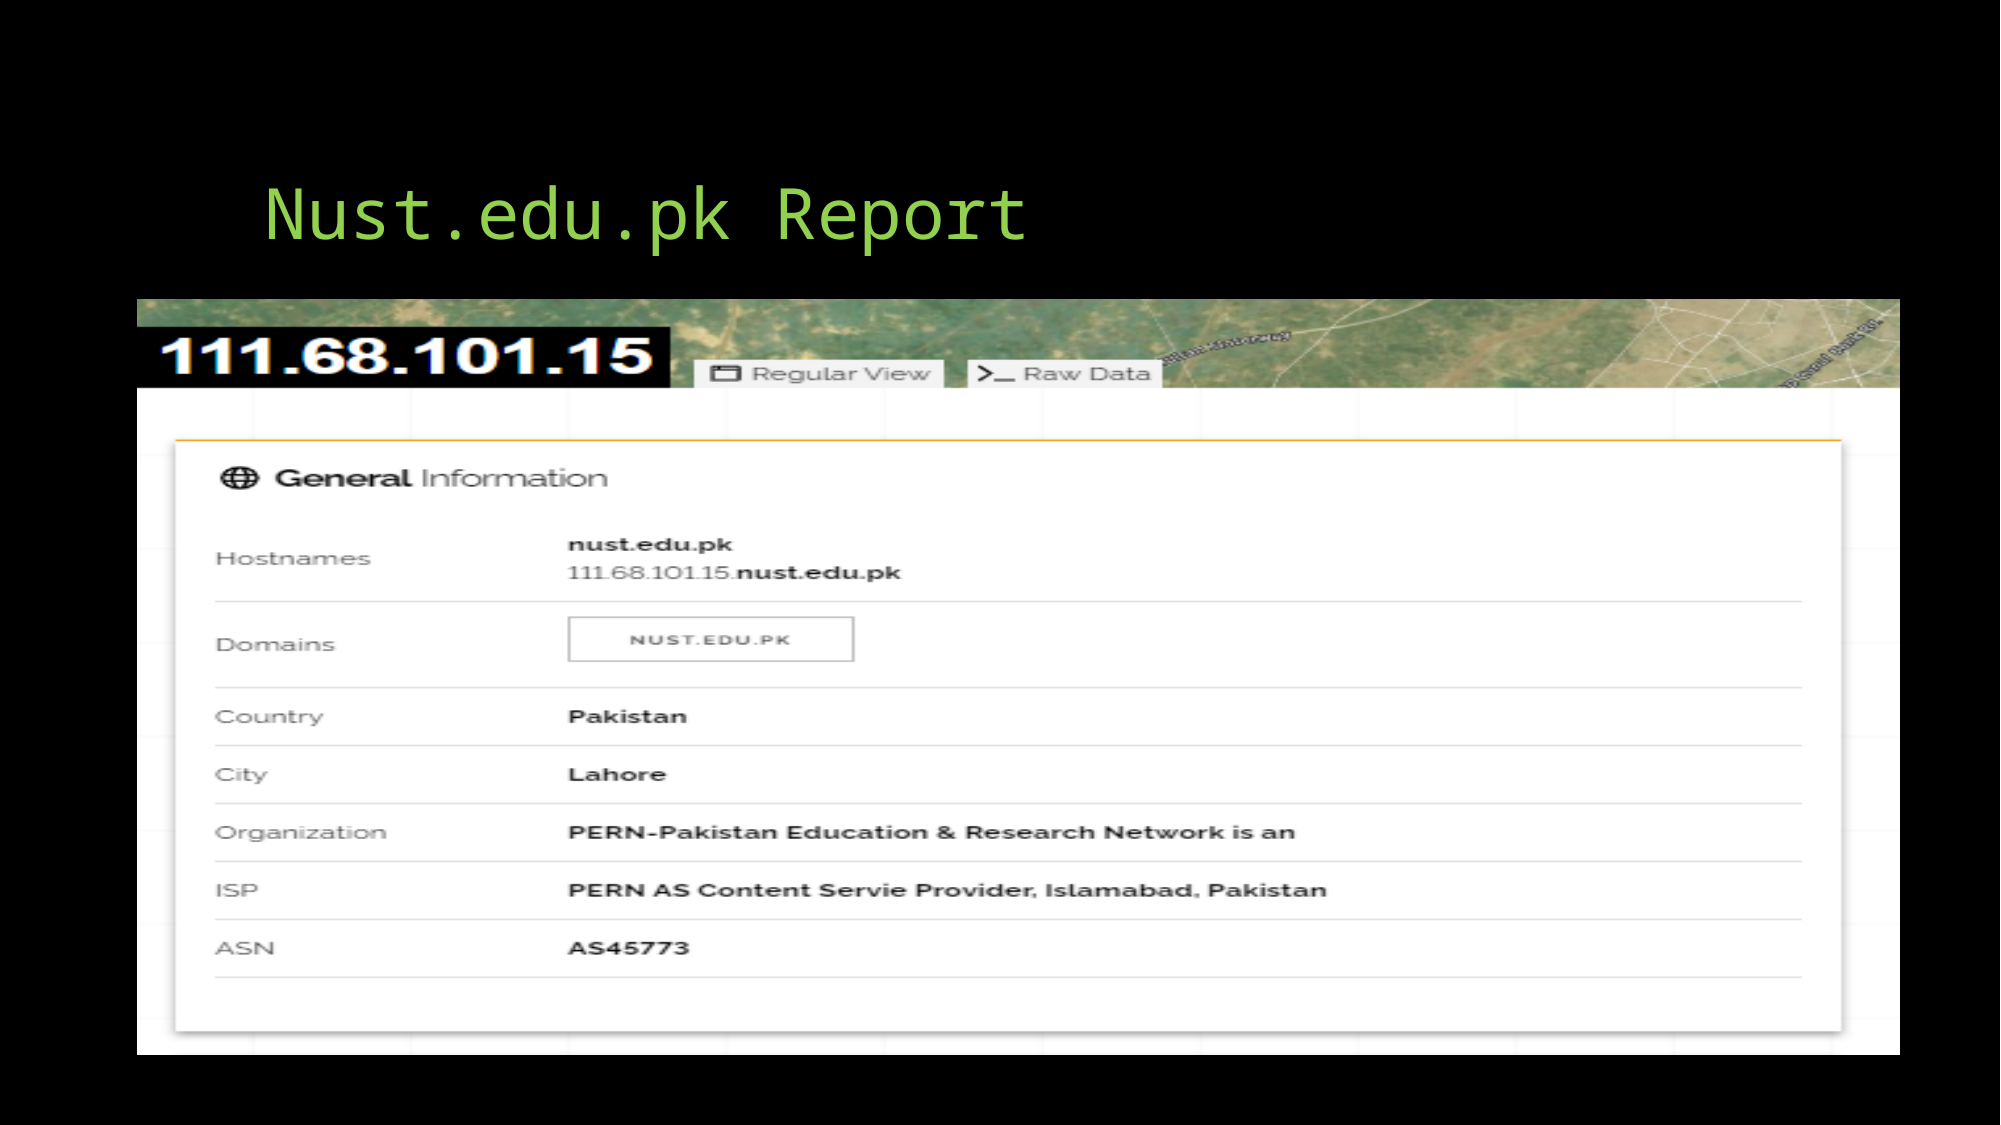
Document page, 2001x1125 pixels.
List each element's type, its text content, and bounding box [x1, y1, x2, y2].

picture [137, 299, 1900, 1055]
title Nust.edu.pk Report [249, 75, 1750, 263]
